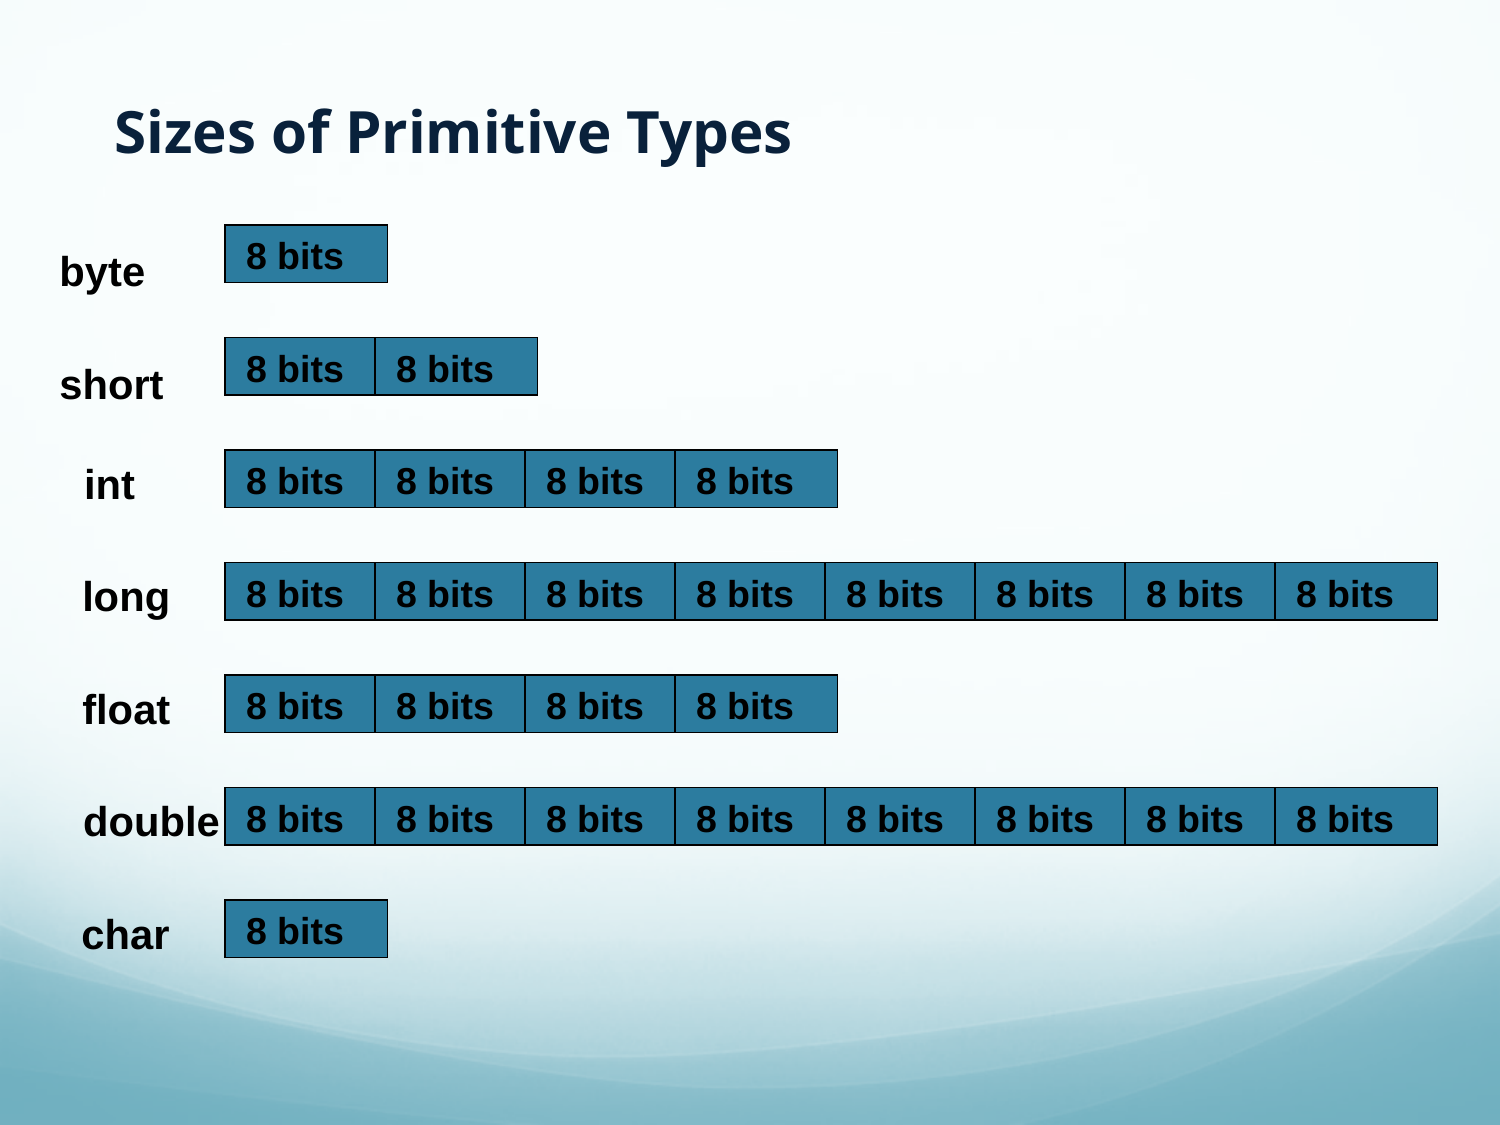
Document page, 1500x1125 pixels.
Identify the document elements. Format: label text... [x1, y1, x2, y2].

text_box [374, 561, 522, 621]
text_box Sizes of Primitive Types [99, 87, 1396, 194]
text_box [524, 449, 671, 509]
text_box float [67, 675, 203, 740]
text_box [224, 786, 372, 846]
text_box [374, 786, 522, 846]
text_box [1124, 561, 1272, 621]
text_box int [69, 450, 191, 515]
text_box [524, 674, 671, 734]
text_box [374, 674, 521, 734]
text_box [224, 336, 372, 396]
text_box byte [44, 237, 250, 303]
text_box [674, 449, 838, 509]
text_box double [68, 787, 221, 853]
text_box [1124, 786, 1272, 846]
text_box long [67, 562, 203, 628]
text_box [374, 449, 521, 509]
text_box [824, 786, 972, 846]
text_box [974, 561, 1122, 621]
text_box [224, 899, 388, 959]
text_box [974, 786, 1122, 846]
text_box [1274, 561, 1438, 621]
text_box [224, 561, 372, 621]
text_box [374, 336, 538, 396]
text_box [224, 449, 371, 509]
text_box short [44, 350, 250, 415]
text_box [1274, 786, 1438, 846]
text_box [674, 786, 822, 846]
text_box char [66, 900, 220, 965]
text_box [824, 561, 972, 621]
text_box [674, 674, 838, 734]
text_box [224, 224, 388, 284]
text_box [224, 674, 371, 734]
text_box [674, 561, 822, 621]
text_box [524, 561, 672, 621]
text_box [524, 786, 672, 846]
